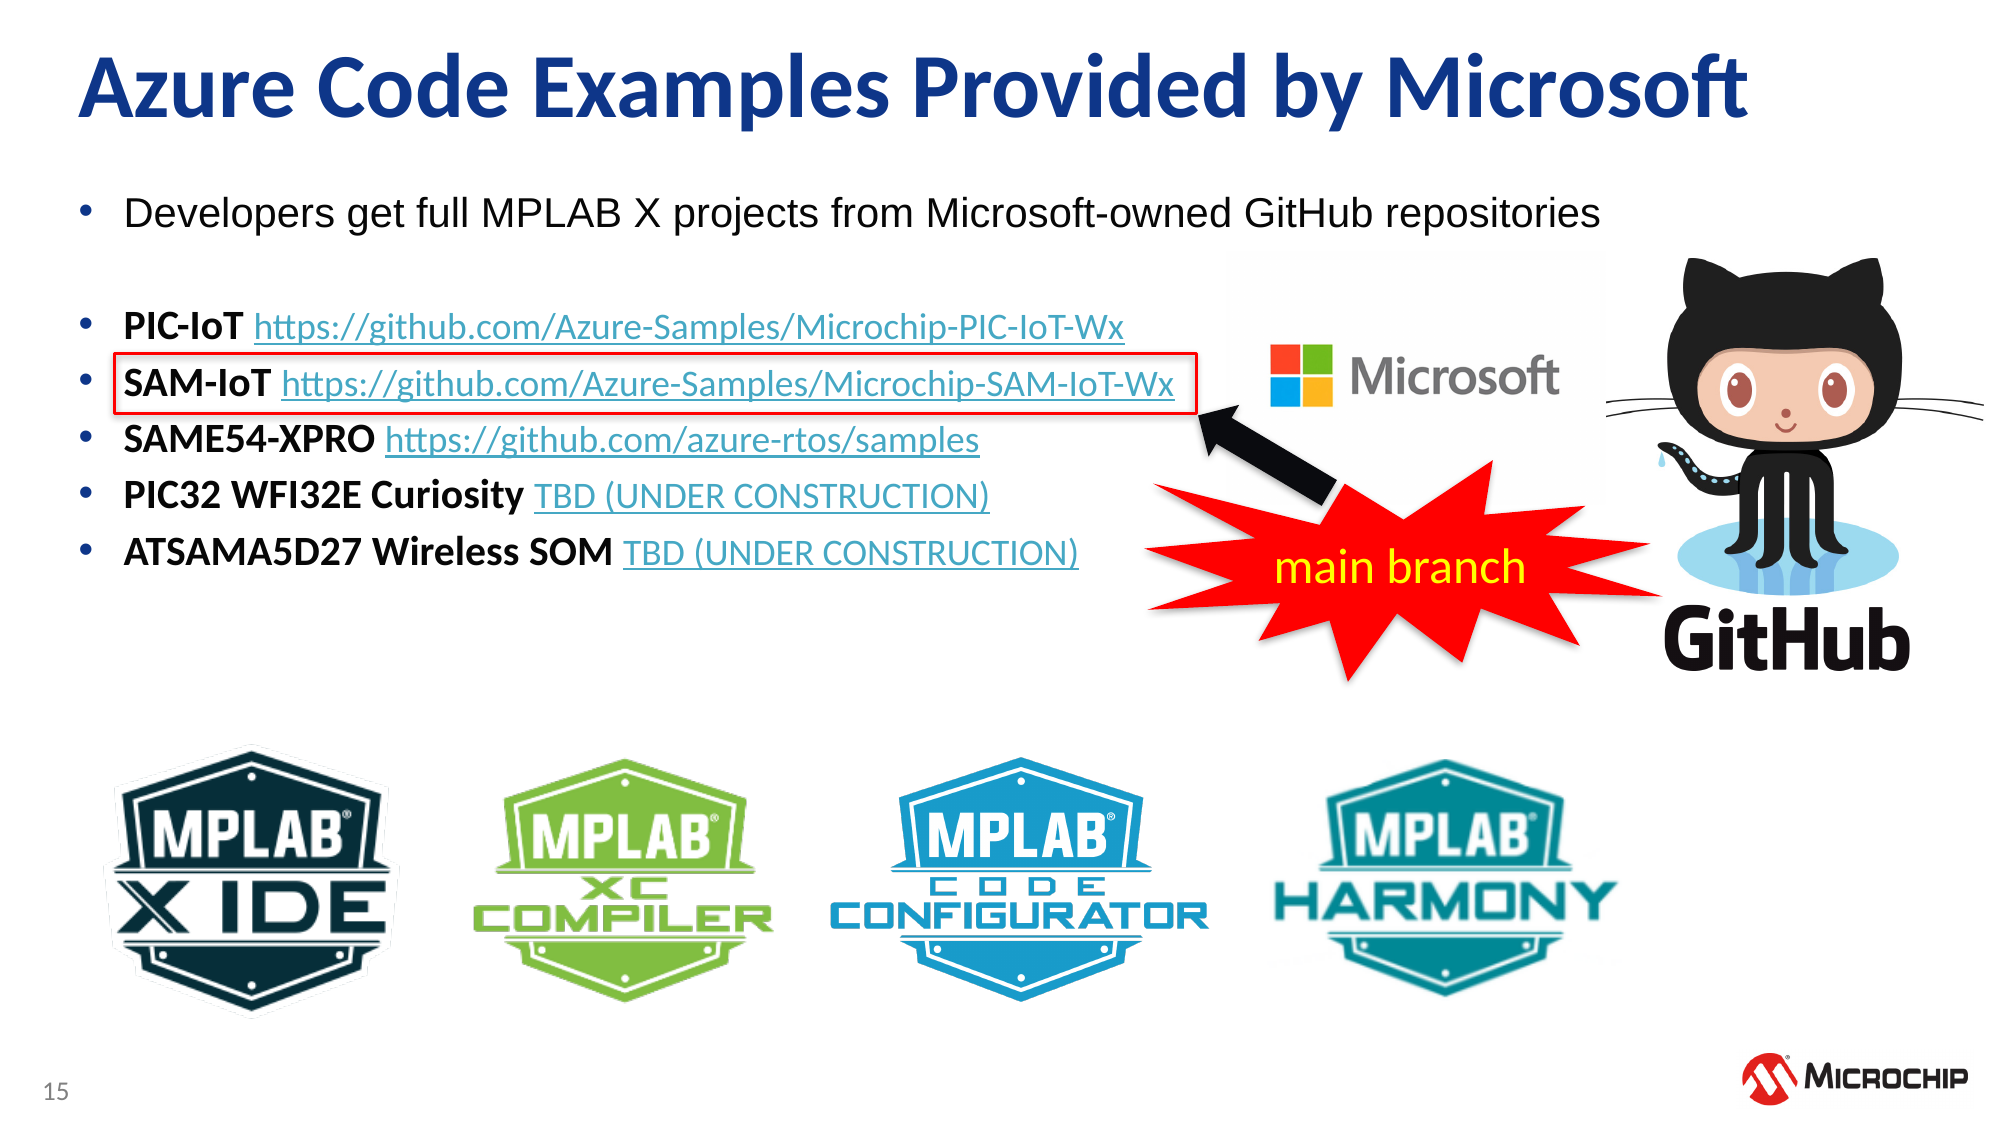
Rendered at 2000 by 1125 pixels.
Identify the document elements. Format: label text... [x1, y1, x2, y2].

text_box [114, 353, 1197, 414]
picture [459, 729, 789, 1031]
picture [1267, 759, 1623, 1001]
picture [829, 749, 1210, 1012]
list Developers get full MPLAB X projects from Microsoft-owned GitHub repositories PIC-IoT https://github.com/Azure-Samples/Microchip-PIC-IoT-Wx SAM-IoT https://github.com/Azure-Samples/Microchip-SAM-IoT-Wx SAME54-XPRO https://github.com/azure-rtos/samples PIC32 WFI32E Curiosity TBD (UNDER CONSTRUCTION) ATSAMA5D27 Wireless SOM TBD (UNDER CONSTRUCTION) [58, 175, 1949, 587]
picture [101, 731, 401, 1031]
text_box [1198, 409, 1220, 458]
text_box main branch [1143, 482, 1581, 683]
title Azure Code Examples Provided by Microsoft [58, 15, 1929, 144]
picture [1736, 1049, 1974, 1109]
picture [1225, 251, 1998, 698]
